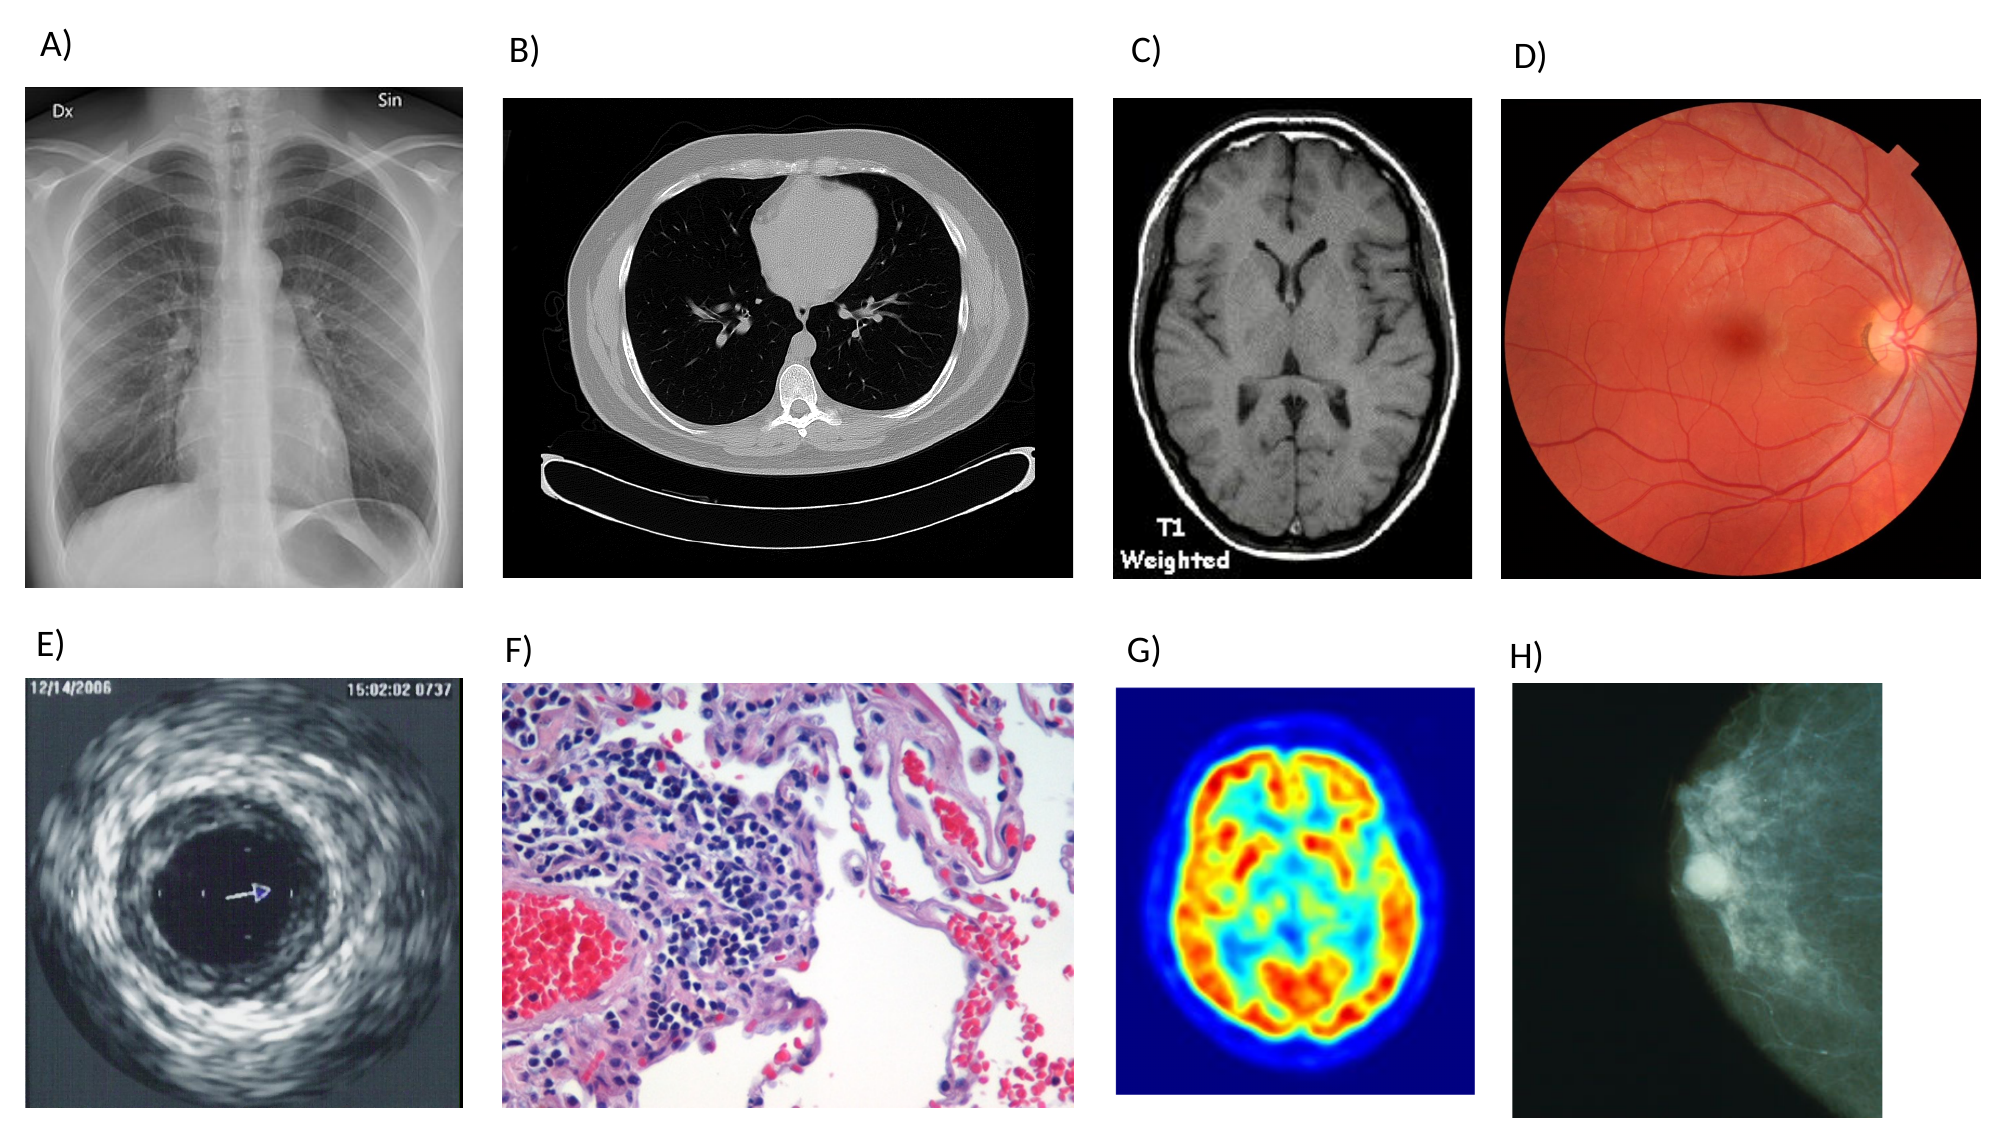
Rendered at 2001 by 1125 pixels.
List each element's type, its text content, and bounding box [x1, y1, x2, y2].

picture [1091, 688, 1499, 1094]
text_box F) [490, 617, 584, 678]
text_box H) [1494, 623, 1589, 684]
picture [25, 678, 463, 1108]
picture [502, 98, 1074, 578]
picture [25, 87, 463, 588]
picture [1501, 99, 1981, 579]
text_box B) [494, 18, 588, 78]
picture [1512, 683, 1883, 1118]
text_box A) [25, 11, 119, 72]
picture [502, 683, 1074, 1108]
text_box C) [1116, 18, 1210, 78]
text_box G) [1112, 617, 1206, 678]
text_box E) [21, 611, 115, 672]
text_box D) [1498, 24, 1593, 84]
picture [1113, 98, 1473, 579]
